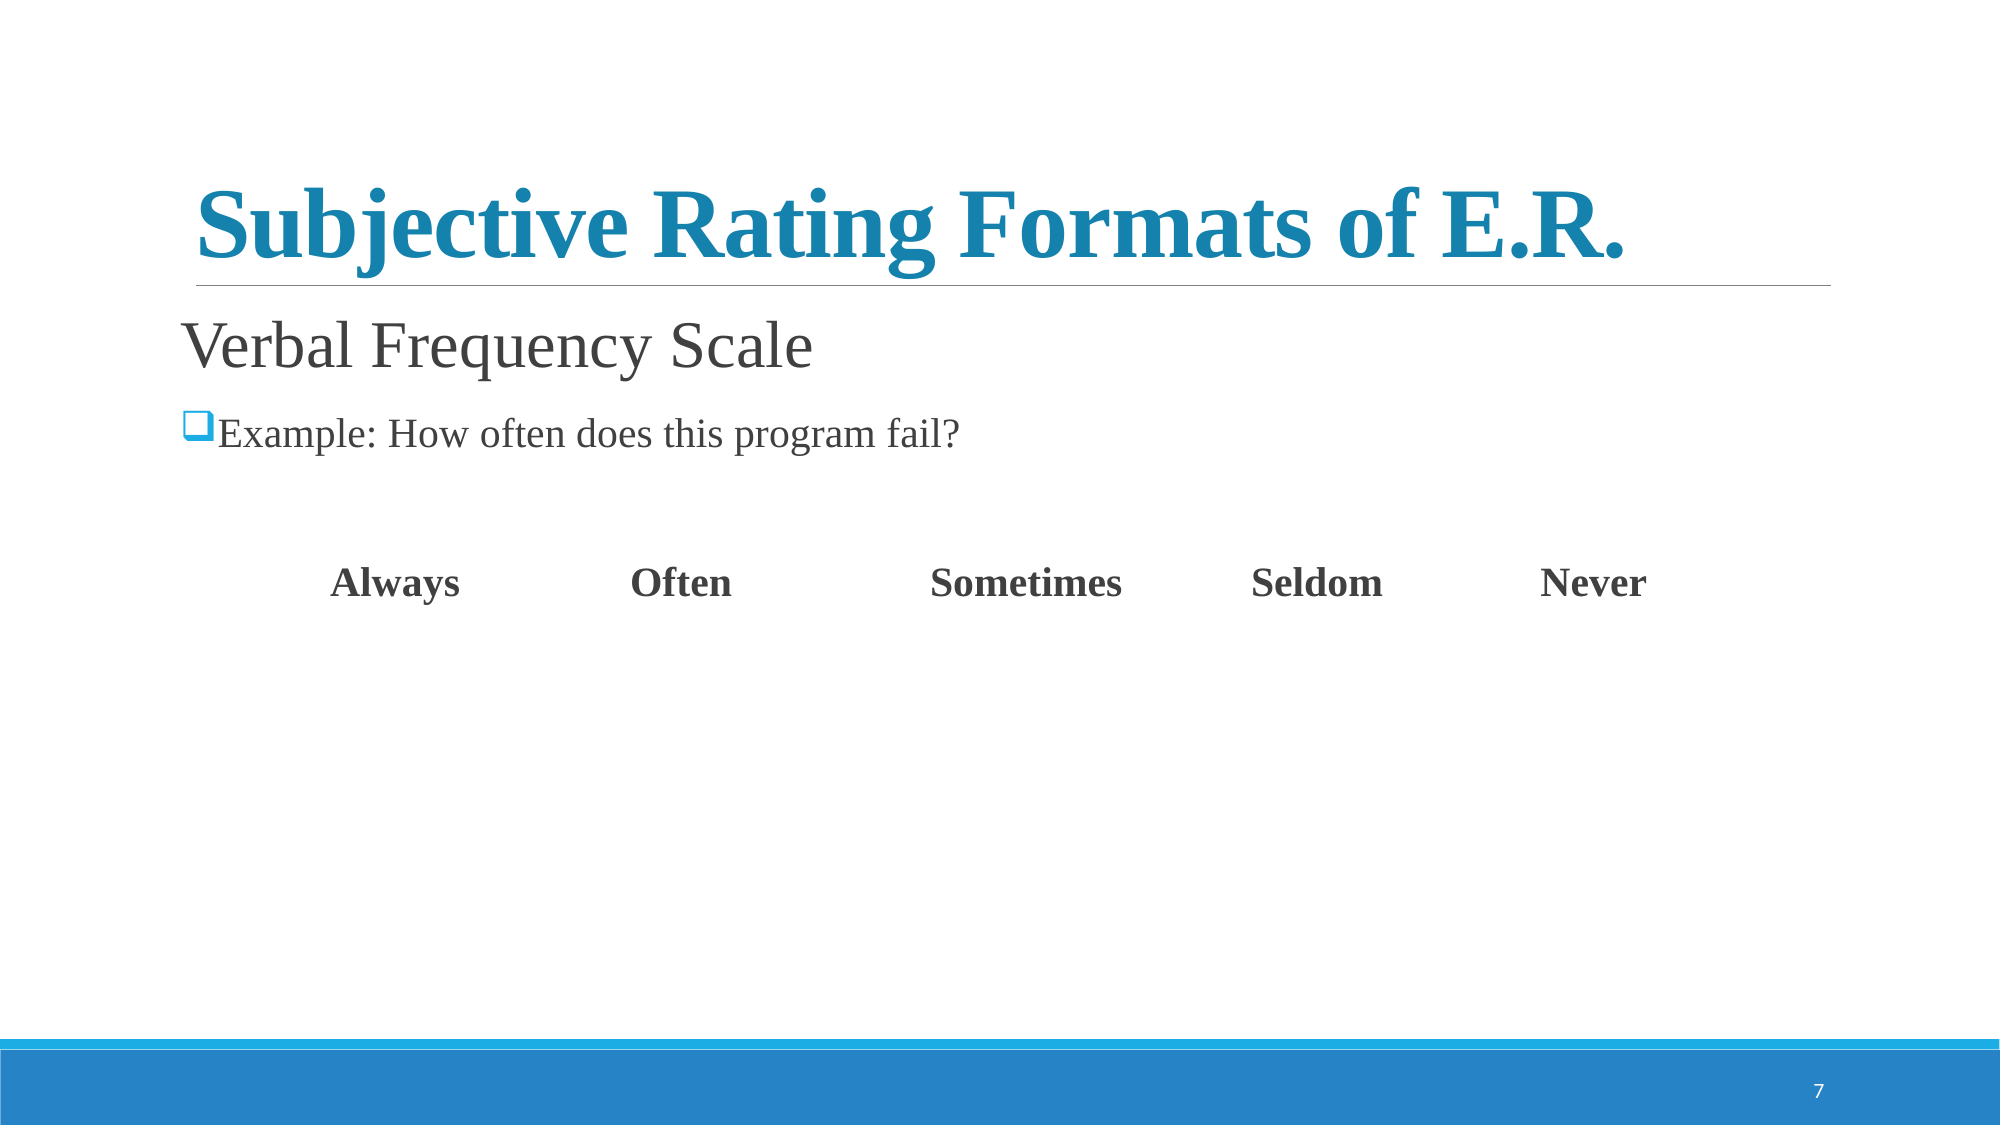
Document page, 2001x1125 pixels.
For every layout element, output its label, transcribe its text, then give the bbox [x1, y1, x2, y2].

slide_number 7 [1624, 1059, 1840, 1120]
title Subjective Rating Formats of E.R. [180, 47, 1830, 285]
list Verbal Frequency Scale Example: How often does this program fail? Always Often Sometimes Seldom Never [180, 302, 1830, 963]
